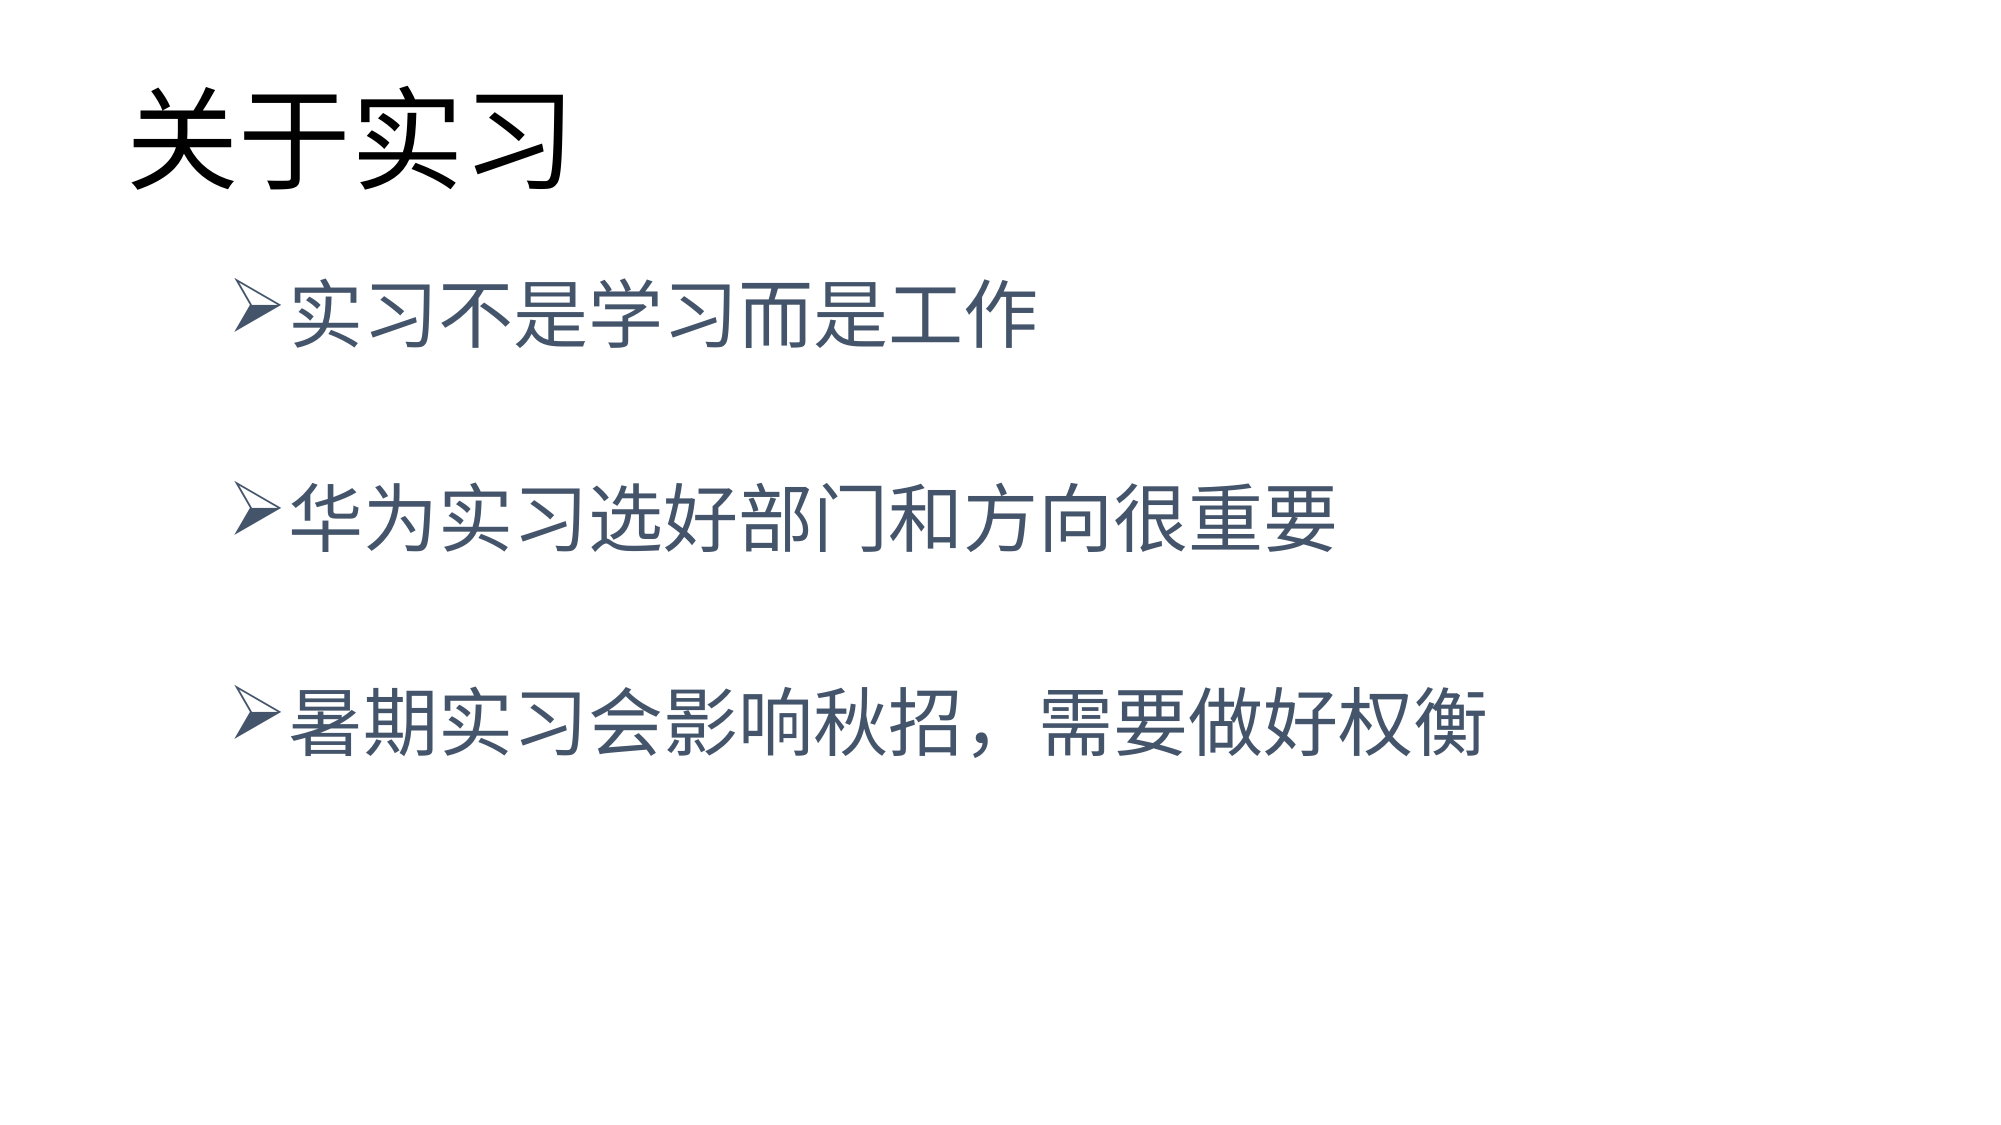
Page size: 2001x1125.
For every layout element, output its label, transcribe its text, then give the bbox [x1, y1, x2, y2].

title 关于实习 [111, 36, 1837, 255]
list 实习不是学习而是工作 华为实习选好部门和方向很重要 暑期实习会影响秋招，需要做好权衡 [213, 270, 1939, 985]
